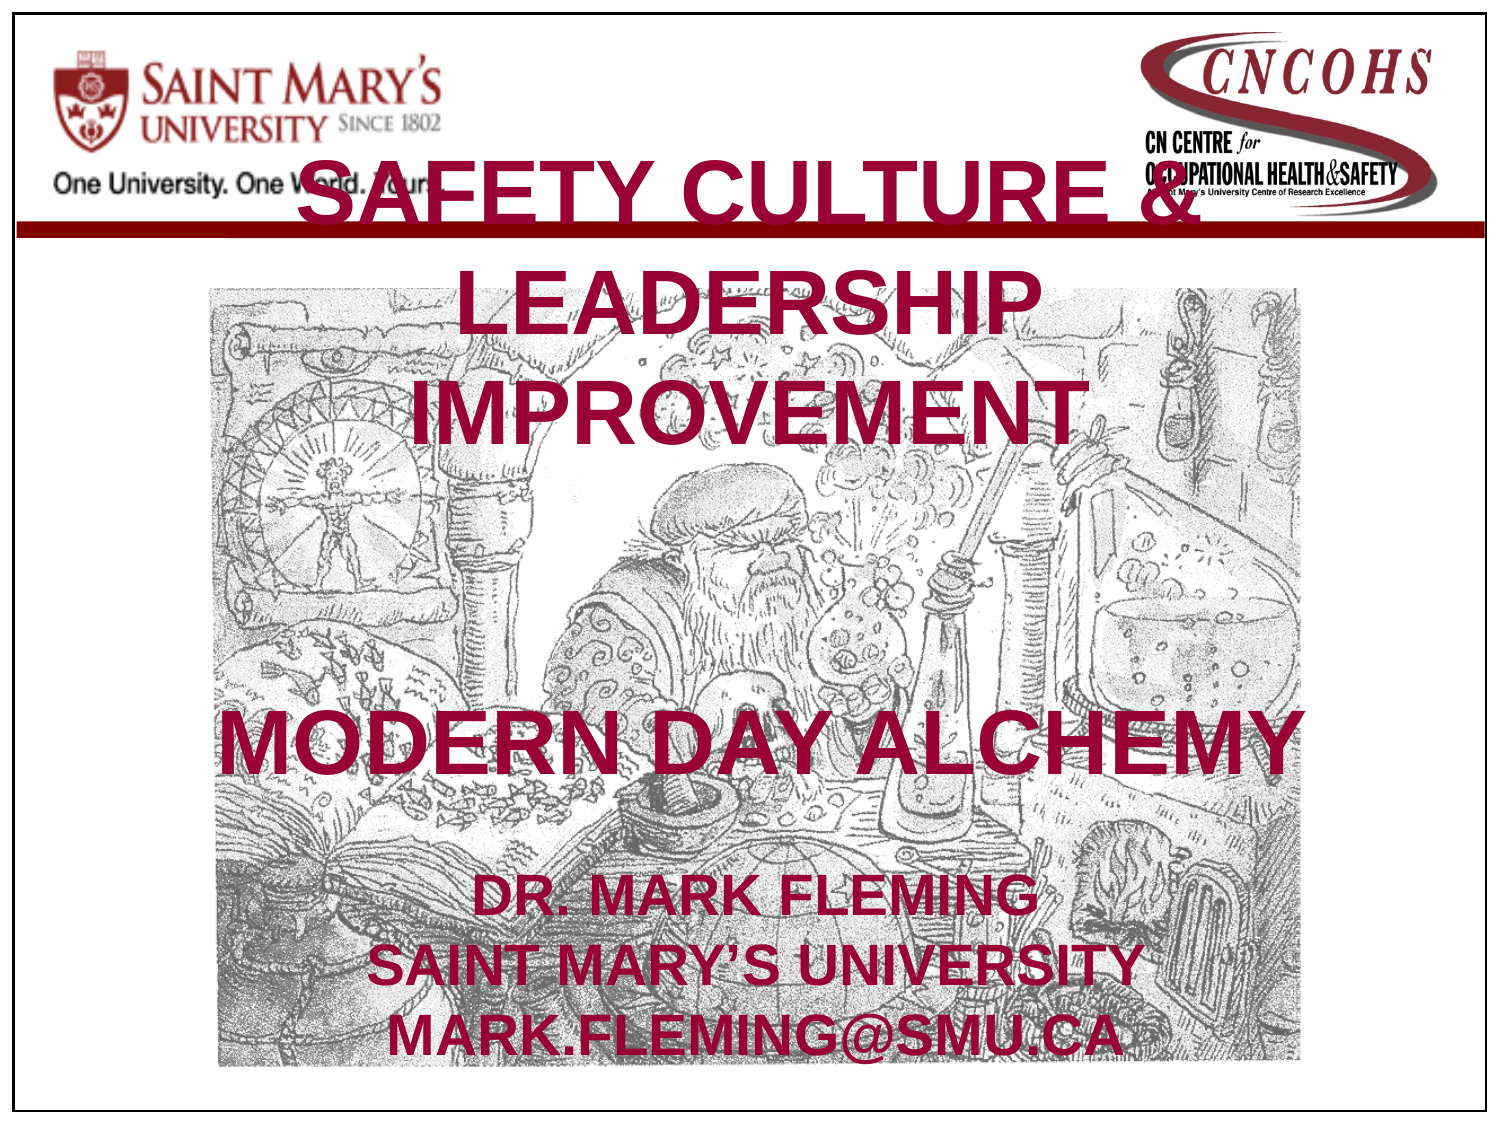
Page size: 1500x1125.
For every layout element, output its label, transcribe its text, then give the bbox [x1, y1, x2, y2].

picture [1139, 21, 1438, 220]
subtitle Dr. Mark Fleming Saint Mary’s University mark.fleming@smu.ca [174, 849, 1338, 1125]
picture [24, 37, 475, 209]
title Safety Culture & Leadership Improvement Modern day Alchemy [74, 249, 1426, 801]
